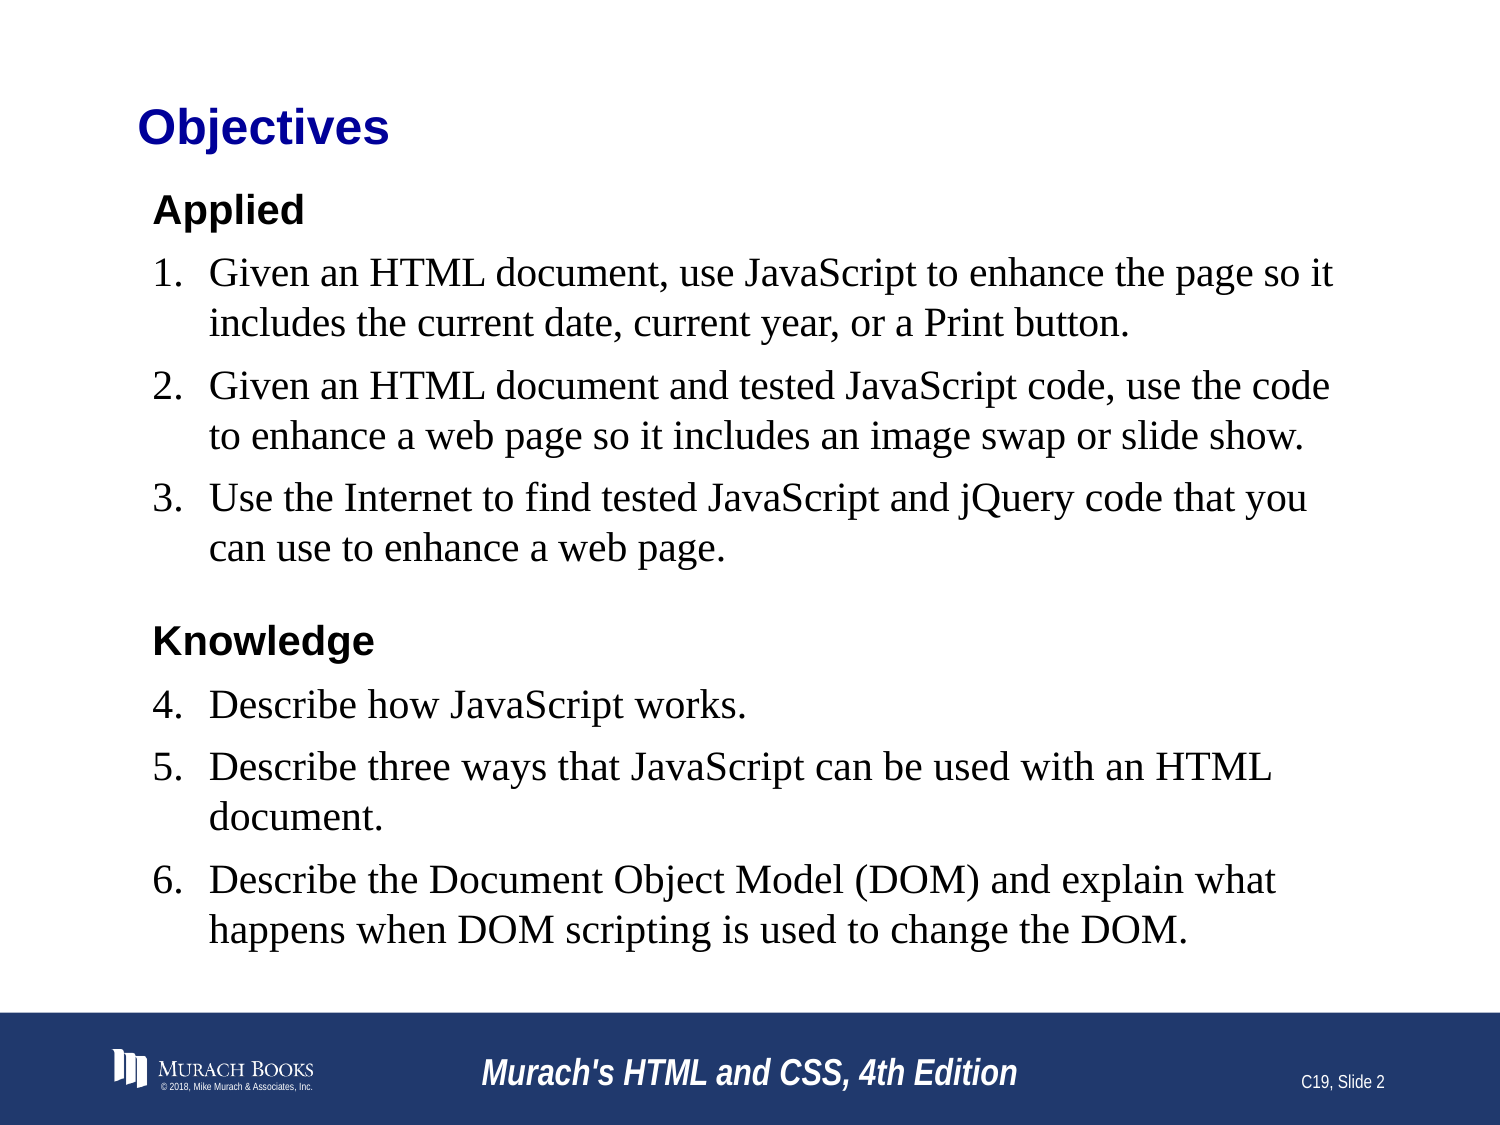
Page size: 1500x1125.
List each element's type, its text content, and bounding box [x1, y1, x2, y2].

slide_number Murach's HTML and CSS, 4th Edition [463, 1025, 1050, 1100]
footer © 2018, Mike Murach & Associates, Inc. [12, 1025, 463, 1100]
slide_number C19, Slide 2 [1087, 1025, 1400, 1100]
title Objectives [137, 94, 1338, 156]
list Applied Given an HTML document, use JavaScript to enhance the page so it includes the current date, current year, or a Print button. Given an HTML document and tested JavaScript code, use the code to enhance a web page so it includes an image swap or slide show. Use the Internet to find tested JavaScript and jQuery code that you can use to enhance a web page. Knowledge Describe how JavaScript works. Describe three ways that JavaScript can be used with an HTML document. Describe the Document Object Model (DOM) and explain what happens when DOM scripting is used to change the DOM. [137, 174, 1350, 975]
